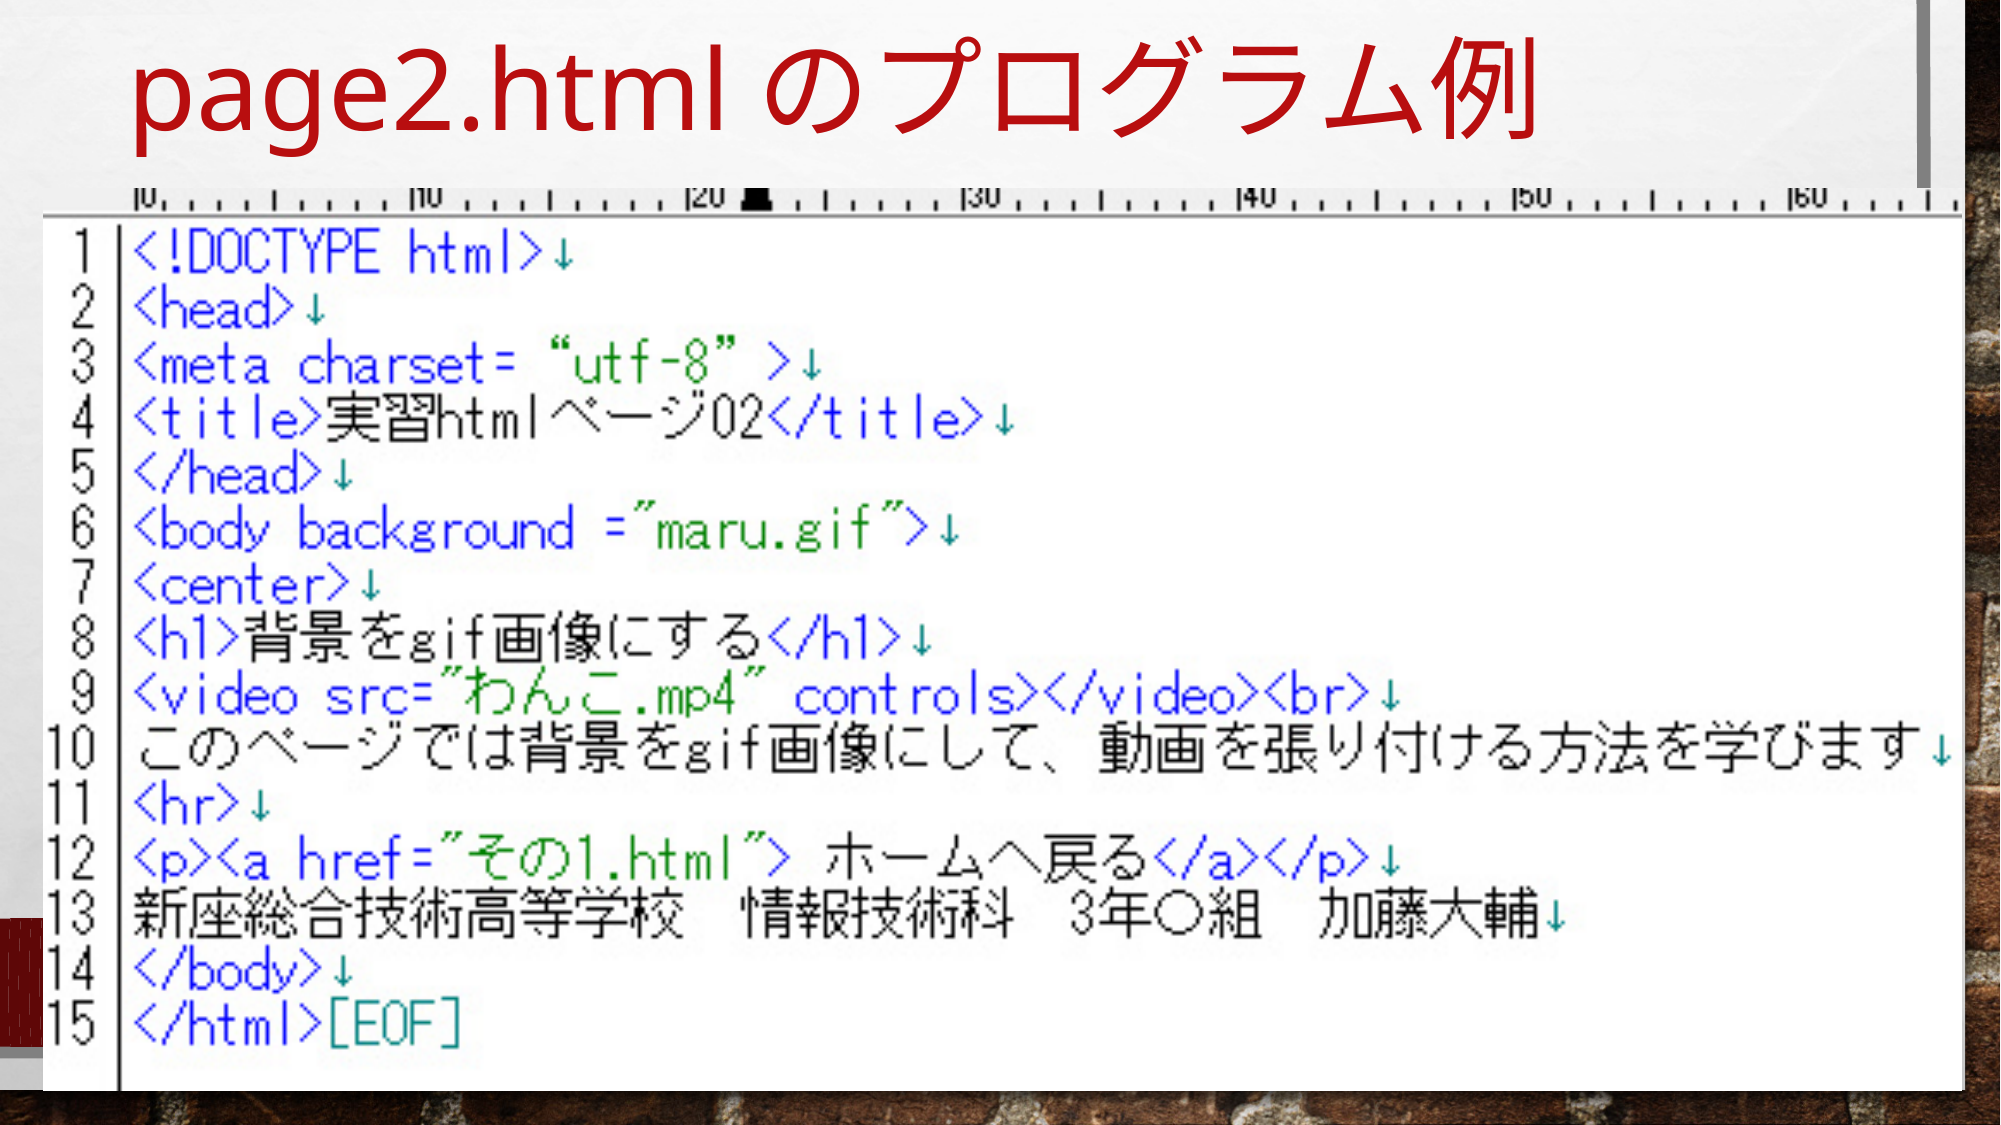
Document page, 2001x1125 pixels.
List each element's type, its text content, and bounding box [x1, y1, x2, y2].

title page2.htmlのプログラム例 [112, 0, 1818, 188]
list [43, 188, 1962, 1092]
picture [0, 0, 2000, 1125]
